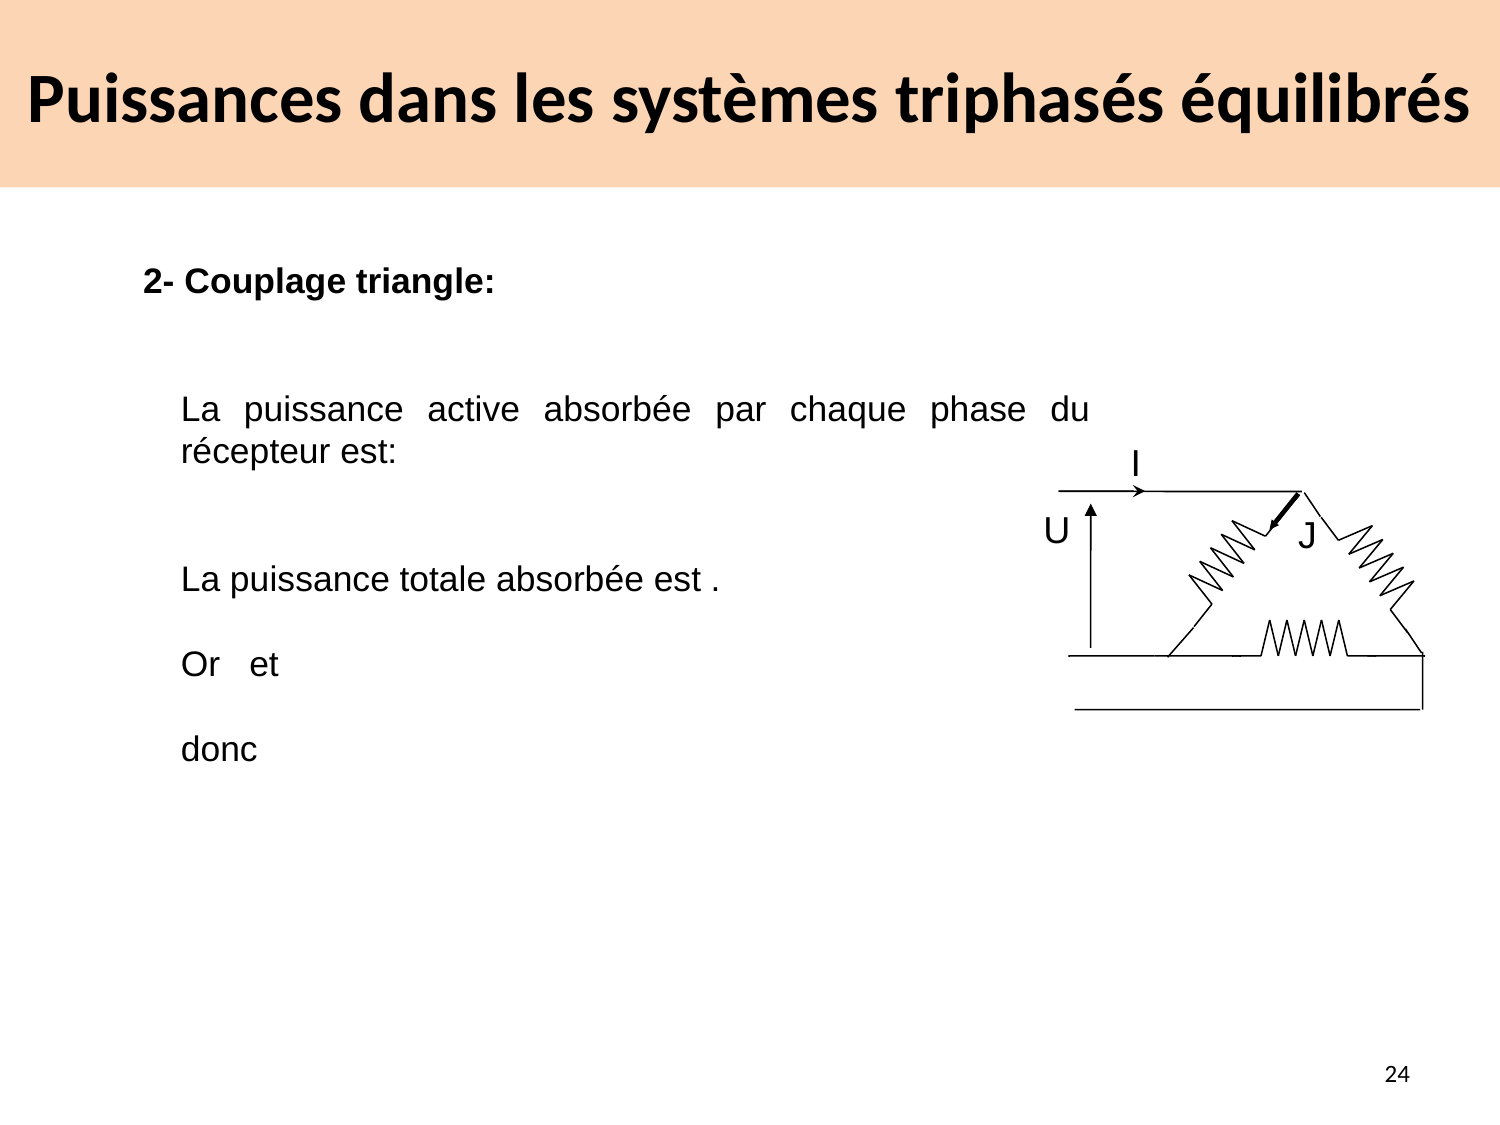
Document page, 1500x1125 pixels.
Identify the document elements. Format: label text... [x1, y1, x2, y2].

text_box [1012, 431, 1426, 710]
title Puissances dans les systèmes triphasés équilibrés [0, 0, 1500, 188]
slide_number 24 [1074, 1042, 1425, 1103]
